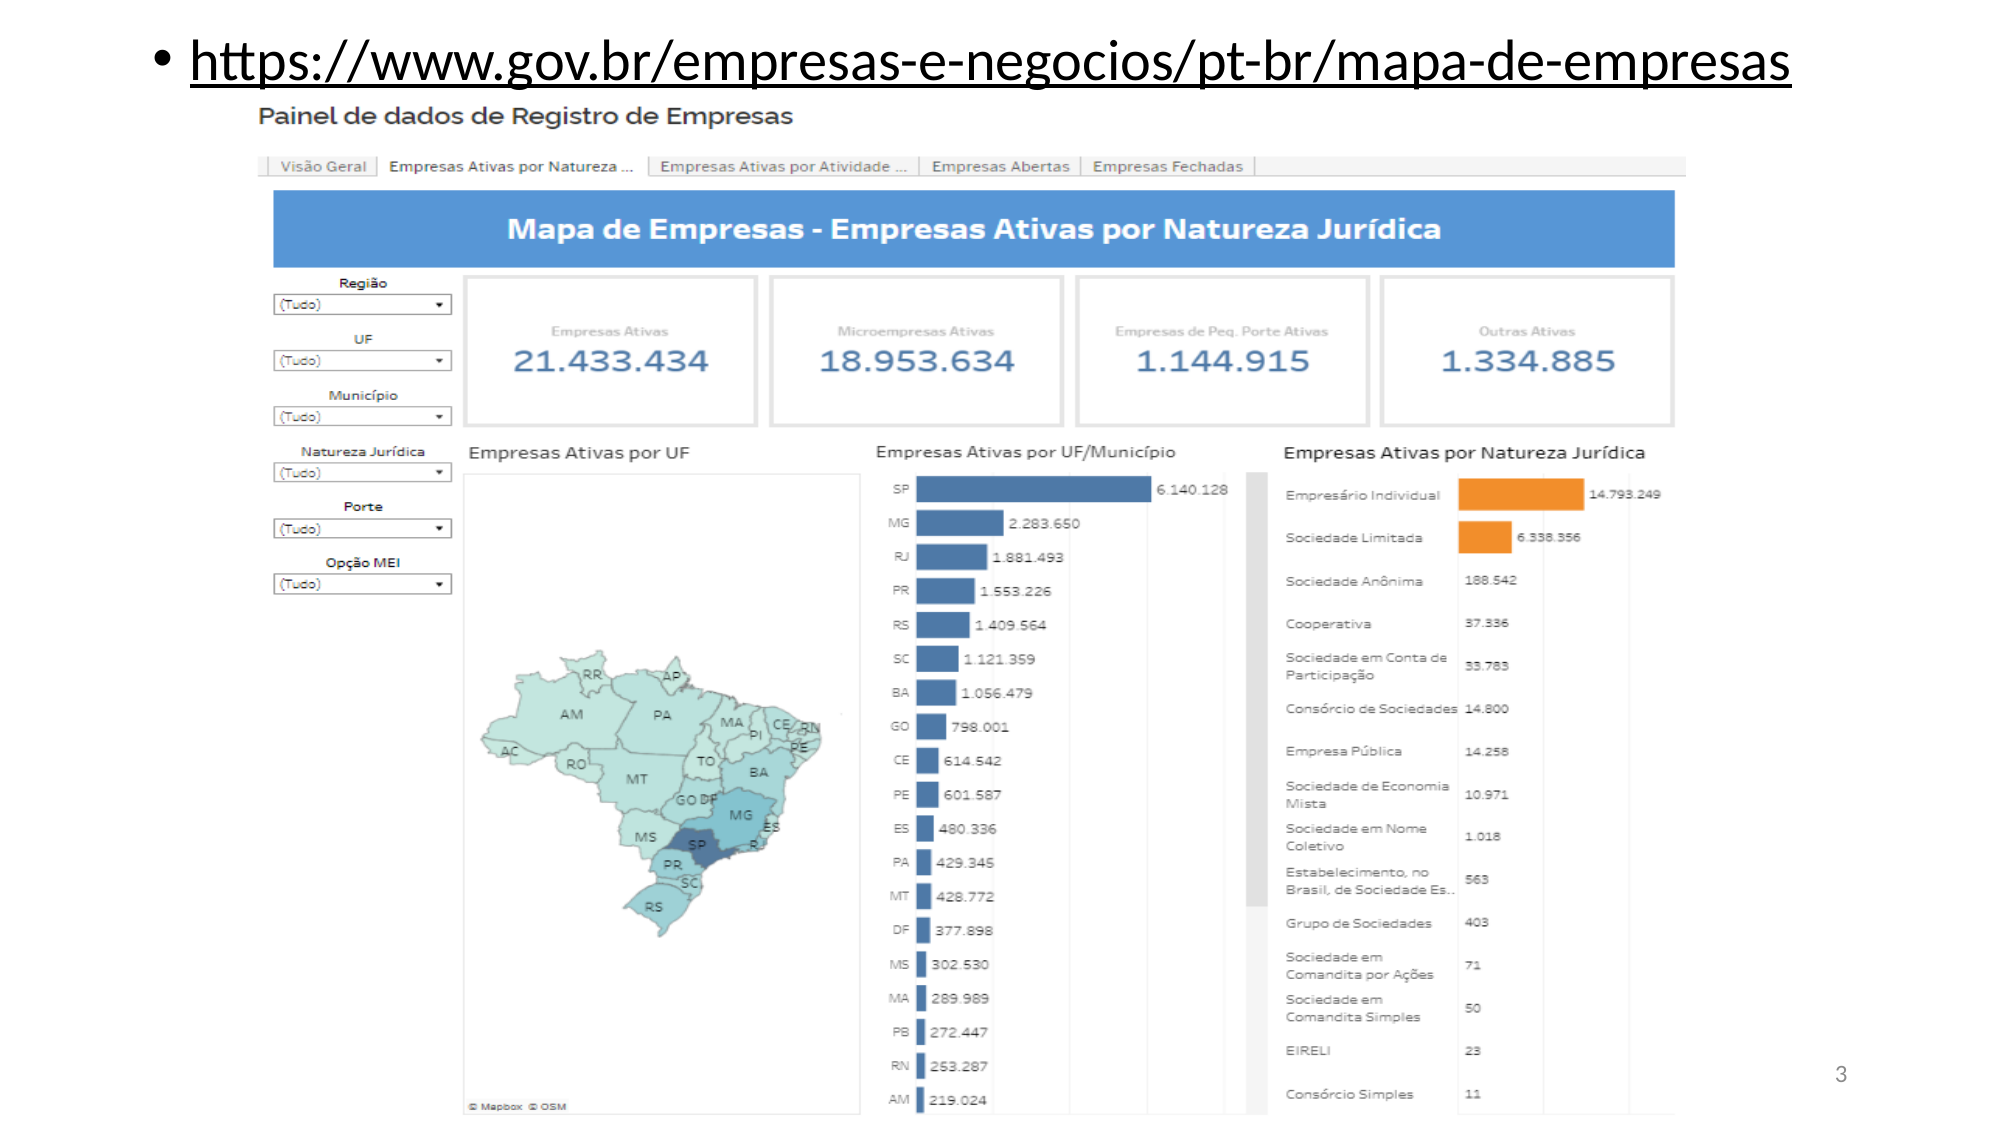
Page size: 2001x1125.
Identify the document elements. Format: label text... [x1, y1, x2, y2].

list https://www.gov.br/empresas-e-negocios/pt-br/mapa-de-empresas [137, 22, 1863, 1014]
picture [251, 98, 1686, 1125]
slide_number 3 [1686, 1042, 1863, 1103]
